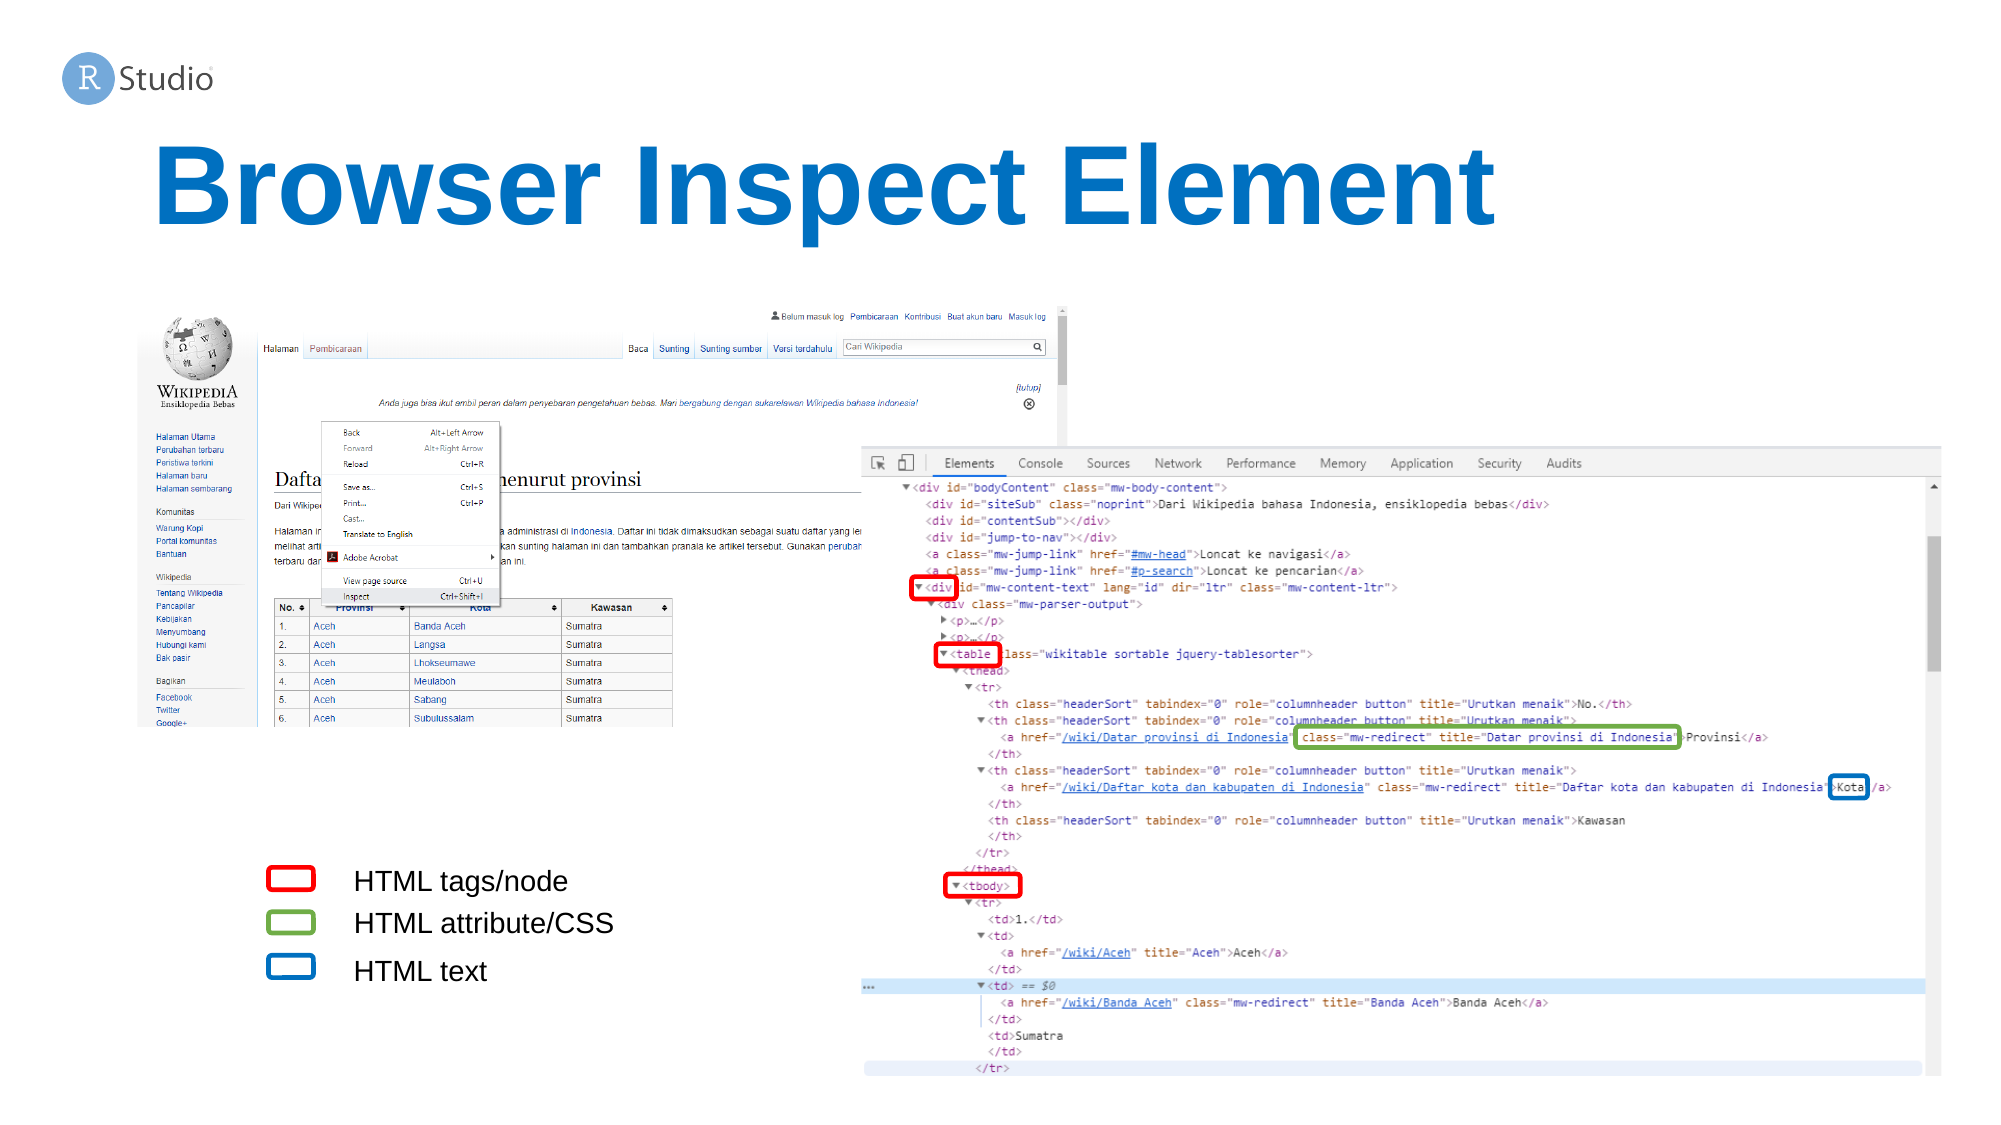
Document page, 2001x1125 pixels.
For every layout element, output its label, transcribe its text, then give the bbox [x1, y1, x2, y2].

text_box HTML tags/node [338, 854, 584, 905]
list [137, 306, 1068, 727]
text_box HTML attribute/CSS [339, 897, 630, 947]
text_box [267, 954, 315, 979]
picture [62, 52, 213, 105]
text_box [267, 866, 315, 891]
text_box [267, 910, 315, 935]
picture [861, 446, 1942, 1076]
title Browser Inspect Element [137, 104, 1863, 273]
text_box HTML text [338, 944, 503, 995]
